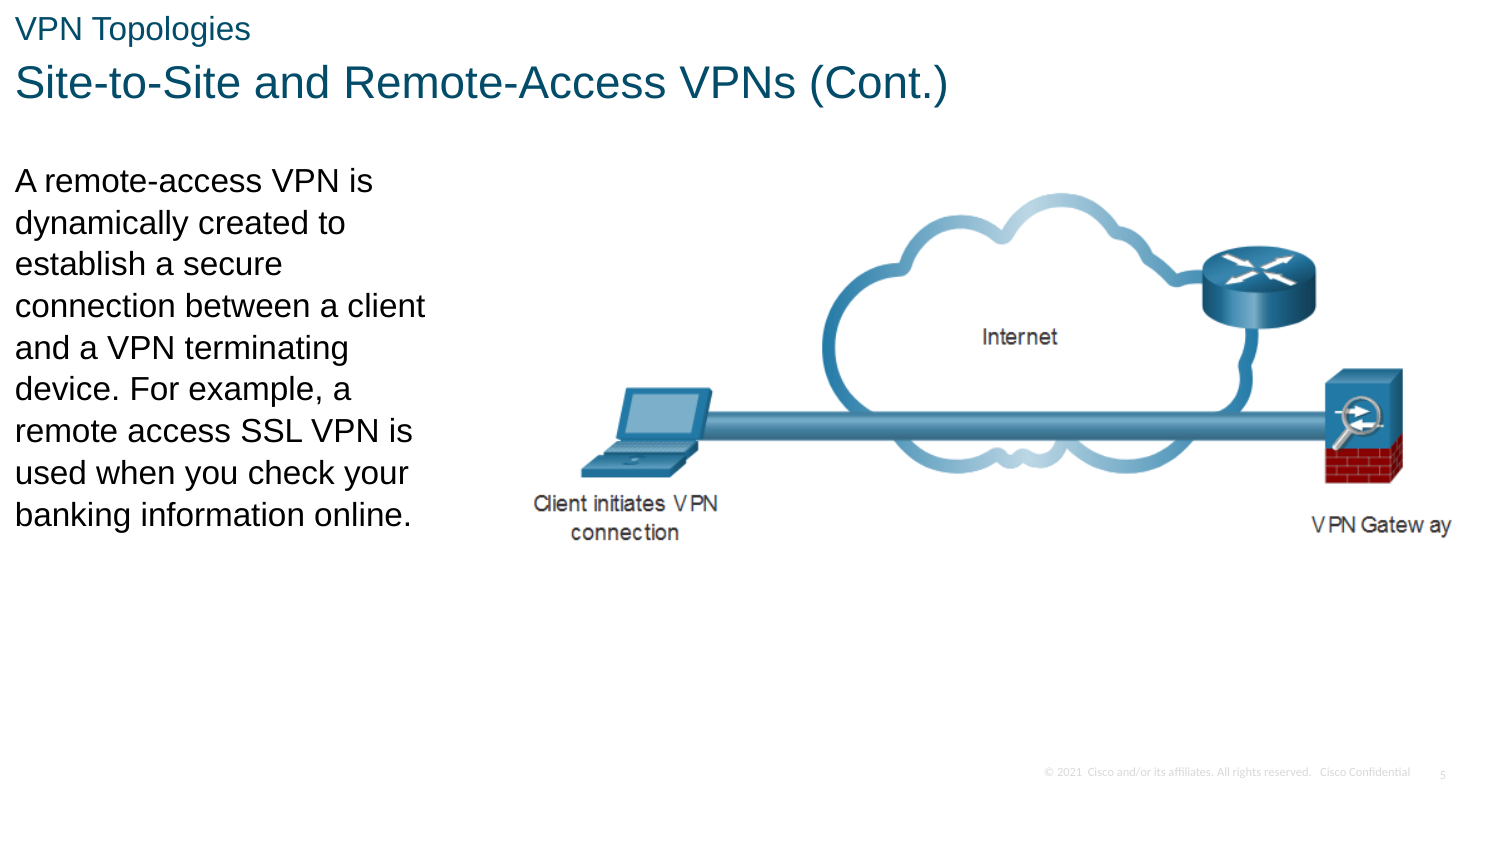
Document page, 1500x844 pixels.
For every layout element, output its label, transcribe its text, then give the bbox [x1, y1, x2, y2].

list Site-to-Site and Remote-Access VPNs (Cont.) [0, 45, 1500, 195]
slide_number 5 [1425, 759, 1500, 797]
list VPN Topologies [0, 0, 1500, 45]
picture [522, 168, 1463, 554]
text_box A remote-access VPN is dynamically created to establish a secure connection between a client and a VPN terminating device. For example, a remote access SSL VPN is used when you check your banking information online. [0, 149, 449, 572]
